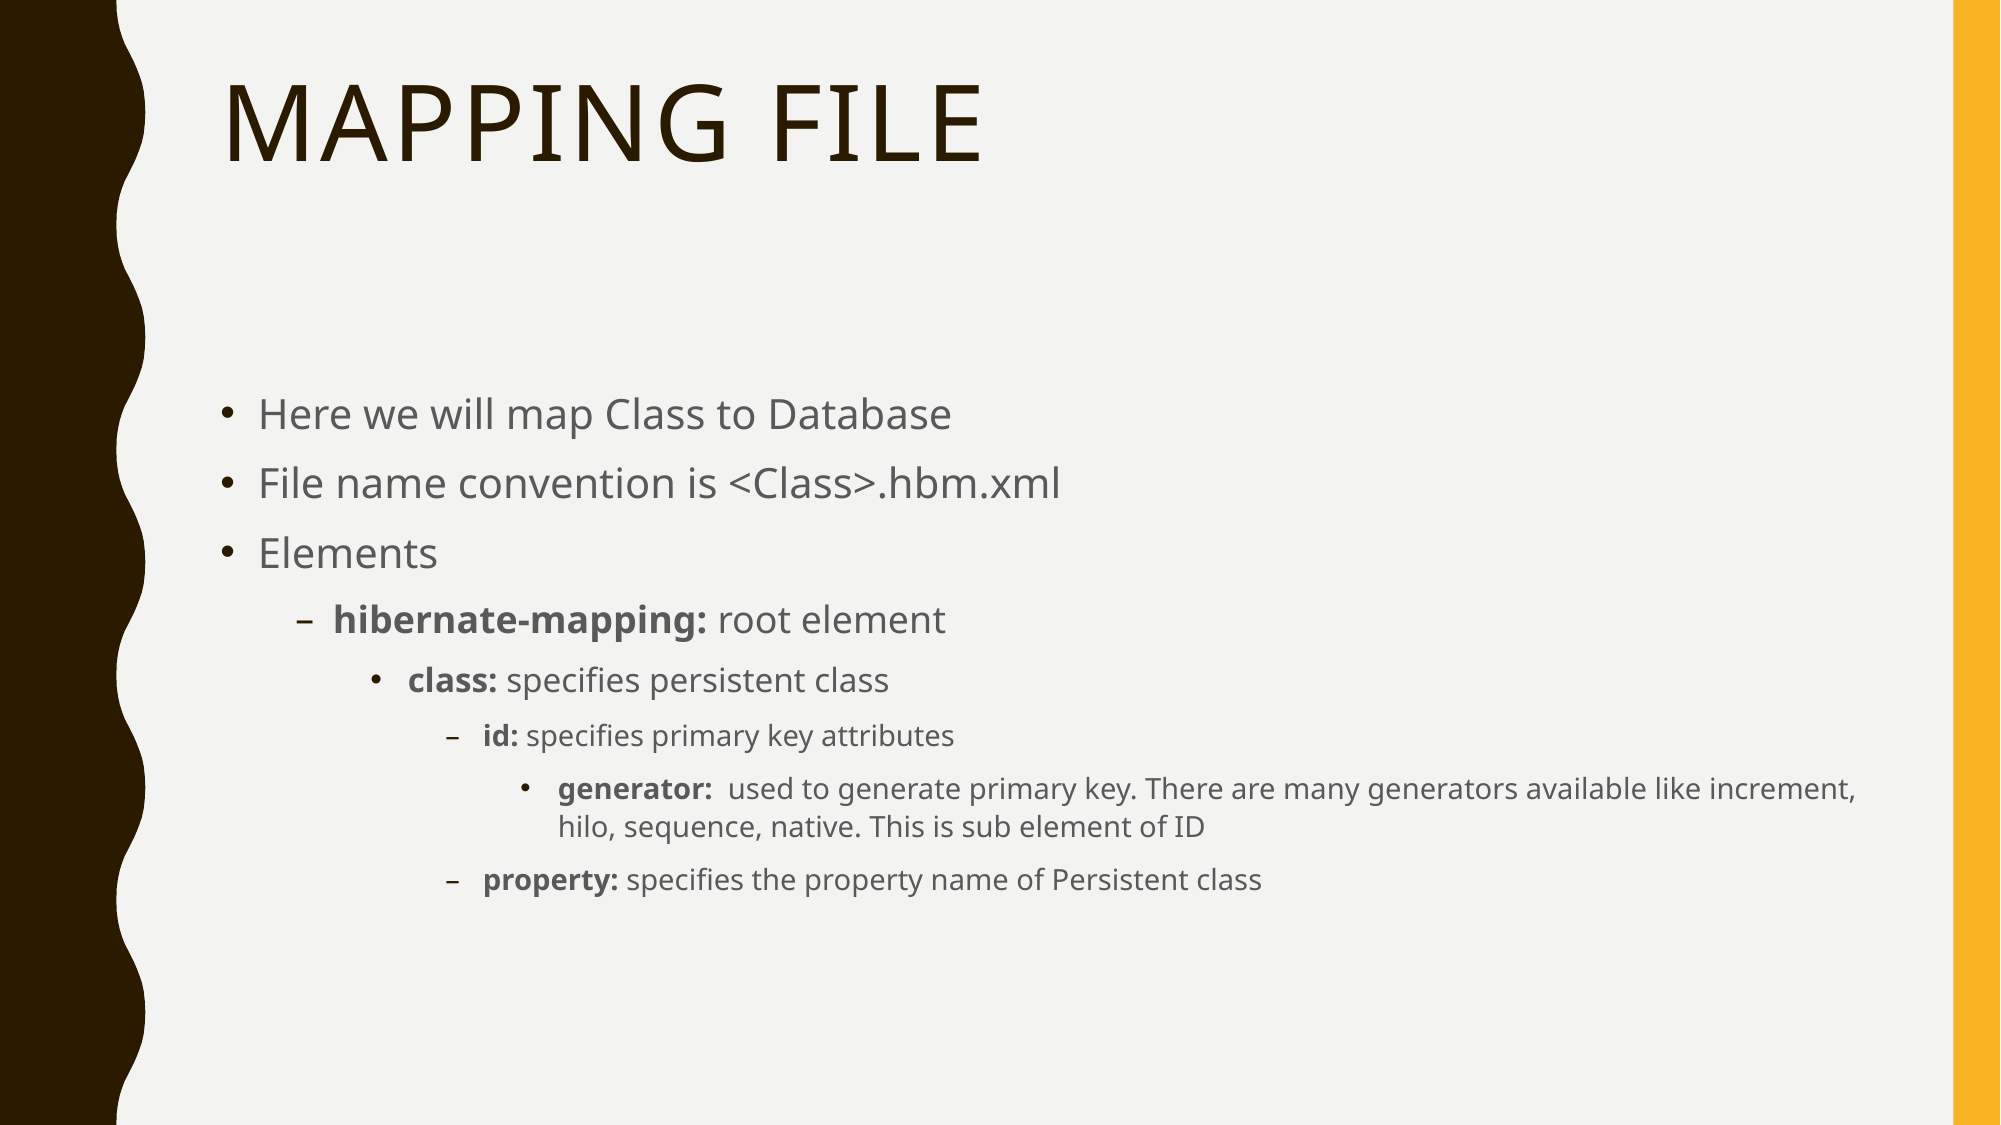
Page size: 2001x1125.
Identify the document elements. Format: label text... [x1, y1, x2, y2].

list Here we will map Class to Database File name convention is <Class>.hbm.xml Elements hibernate-mapping: root element class: specifies persistent class id: specifies primary key attributes generator: used to generate primary key. There are many generators available like increment, hilo, sequence, native. This is sub element of ID property: specifies the property name of Persistent class [205, 375, 1875, 965]
title Mapping file [205, 62, 1875, 308]
